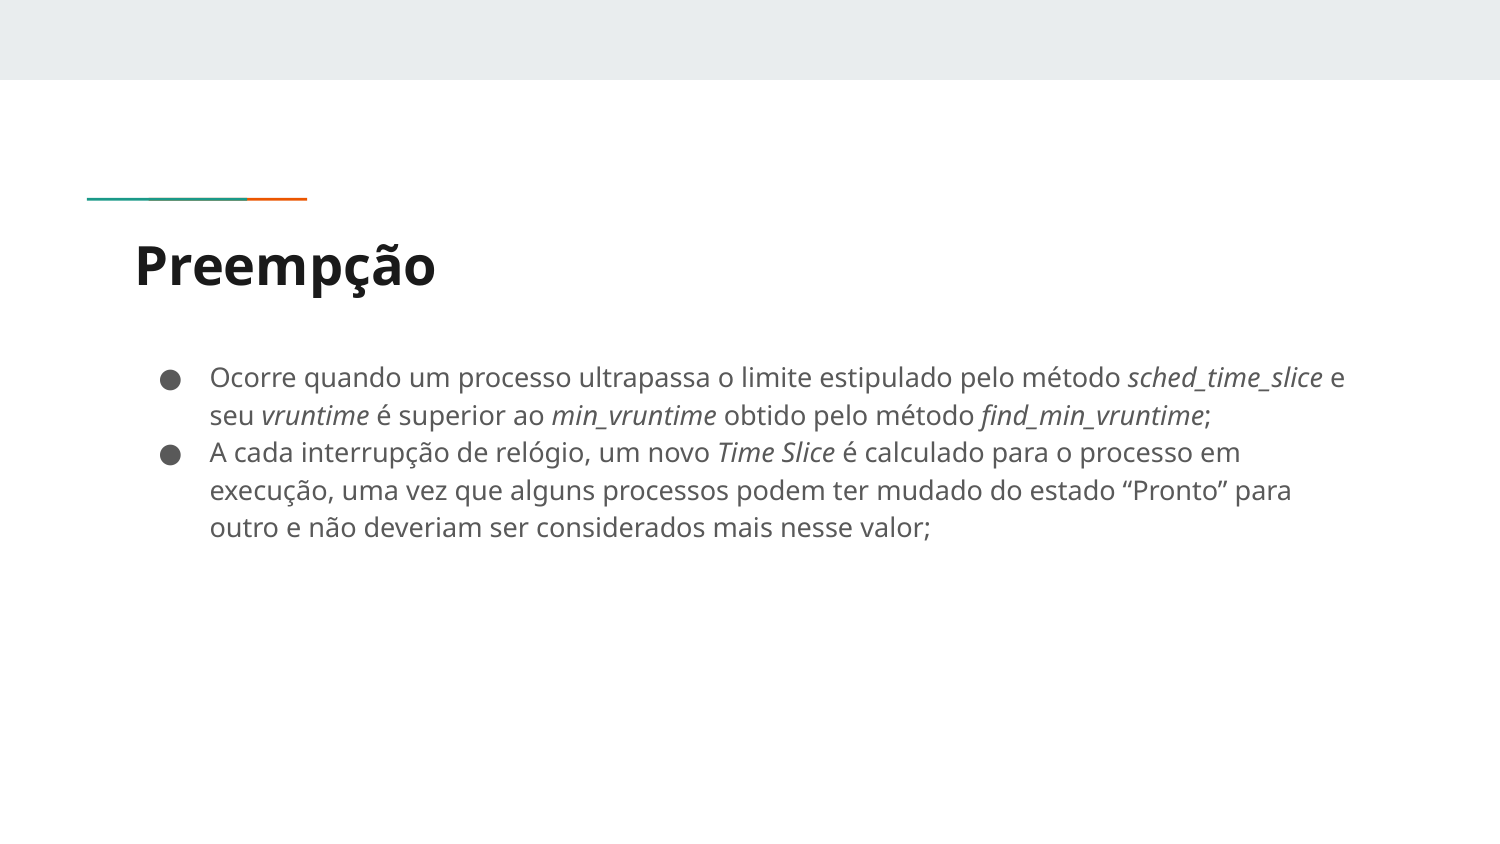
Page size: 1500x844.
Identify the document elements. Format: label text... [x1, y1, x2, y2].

title Preempção [119, 216, 1381, 305]
list Ocorre quando um processo ultrapassa o limite estipulado pelo método sched_time_slice e seu vruntime é superior ao min_vruntime obtido pelo método find_min_vruntime; A cada interrupção de relógio, um novo Time Slice é calculado para o processo em execução, uma vez que alguns processos podem ter mudado do estado “Pronto” para outro e não deveriam ser considerados mais nesse valor; [119, 341, 1381, 550]
